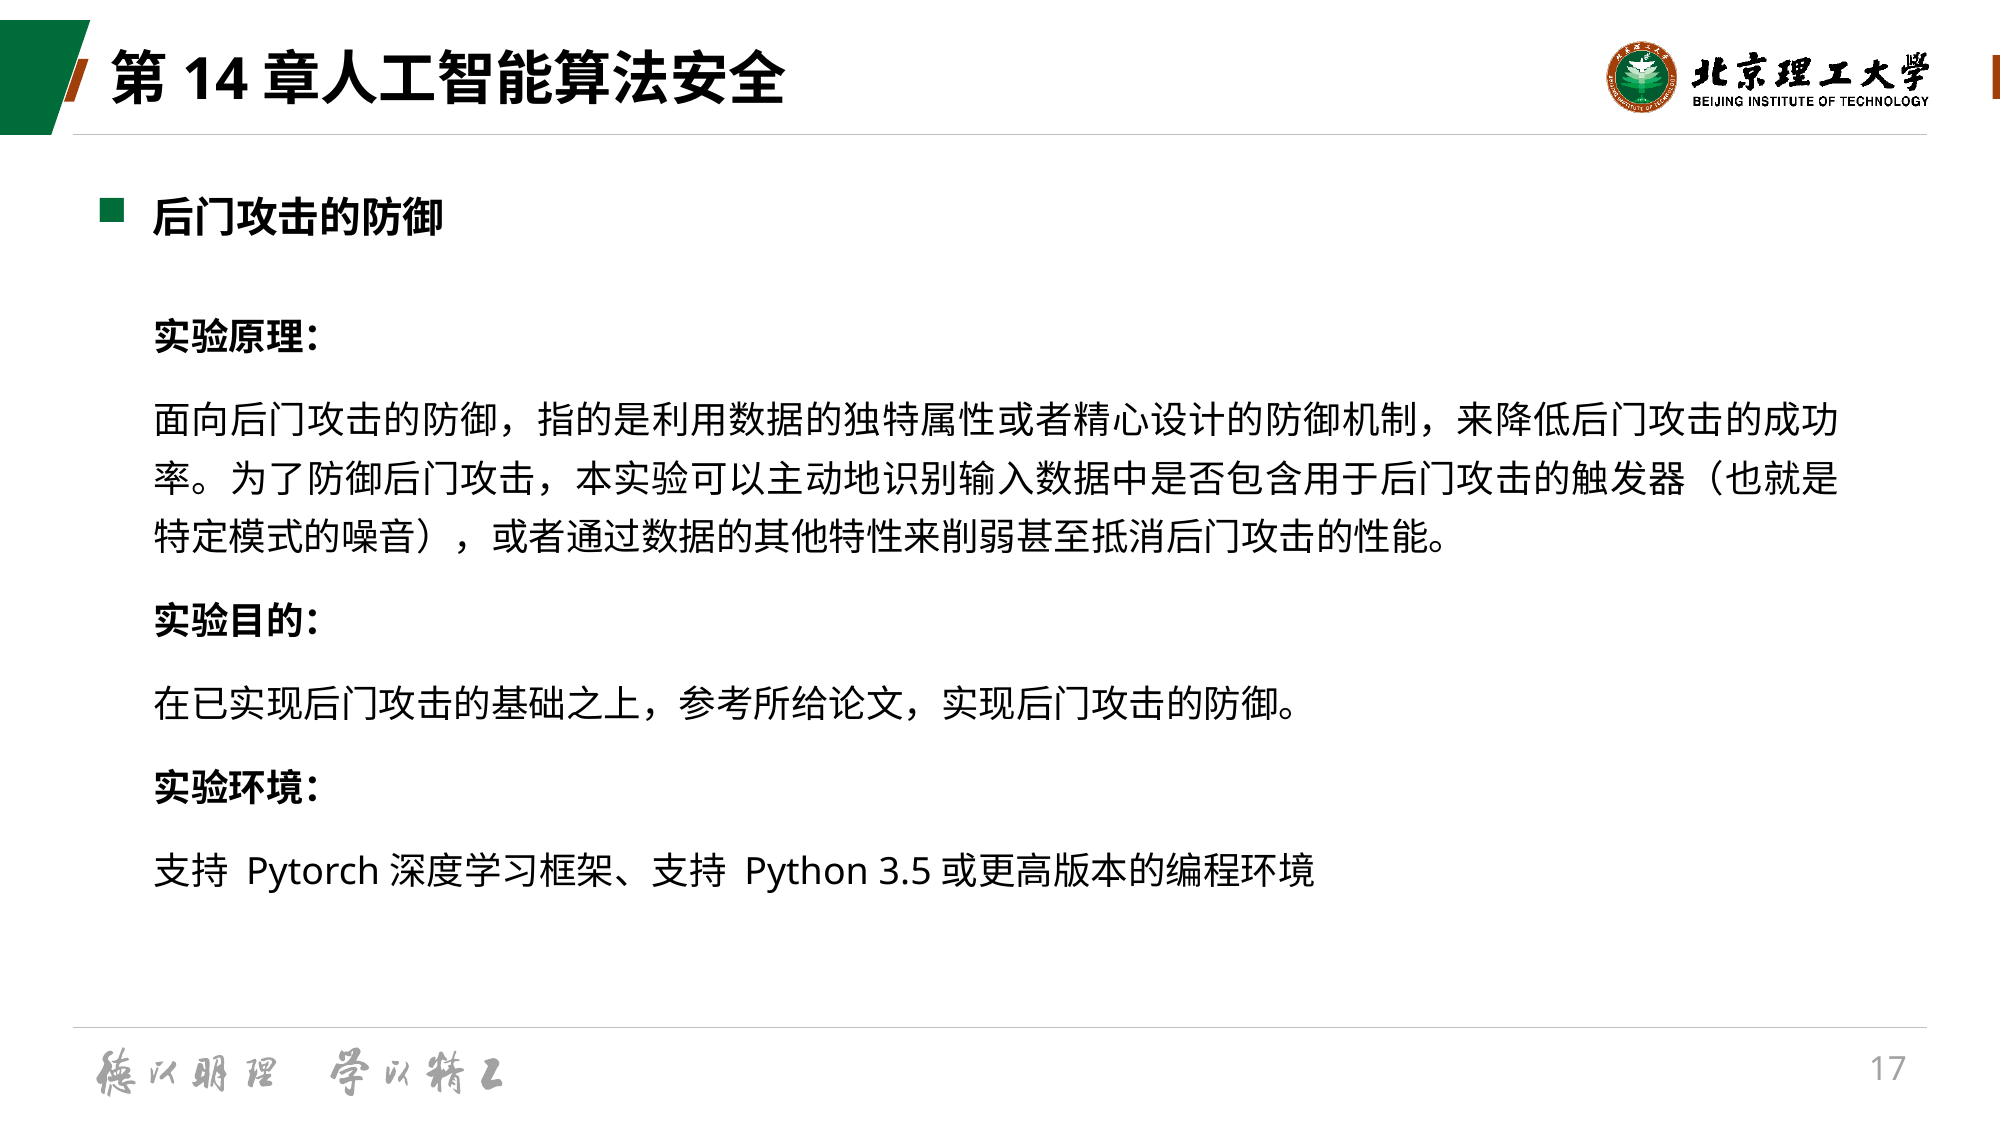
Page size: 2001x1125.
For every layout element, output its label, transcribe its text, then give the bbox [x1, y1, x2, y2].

text_box 实验原理： 面向后门攻击的防御，指的是利用数据的独特属性或者精心设计的防御机制，来降低后门攻击的成功率。为了防御后门攻击，本实验可以主动地识别输入数据中是否包含用于后门攻击的触发器（也就是特定模式的噪音），或者通过数据的其他特性来削弱甚至抵消后门攻击的性能。 实验目的： 在已实现后门攻击的基础之上，参考所给论文，实现后门攻击的防御。 实验环境： 支持 Pytorch深度学习框架、支持 Python 3.5或更高版本的编程环境 [138, 291, 1855, 900]
picture [1606, 41, 1929, 113]
title 第14章人工智能算法安全 [94, 41, 1513, 120]
text_box 后门攻击的防御 [81, 168, 1919, 249]
